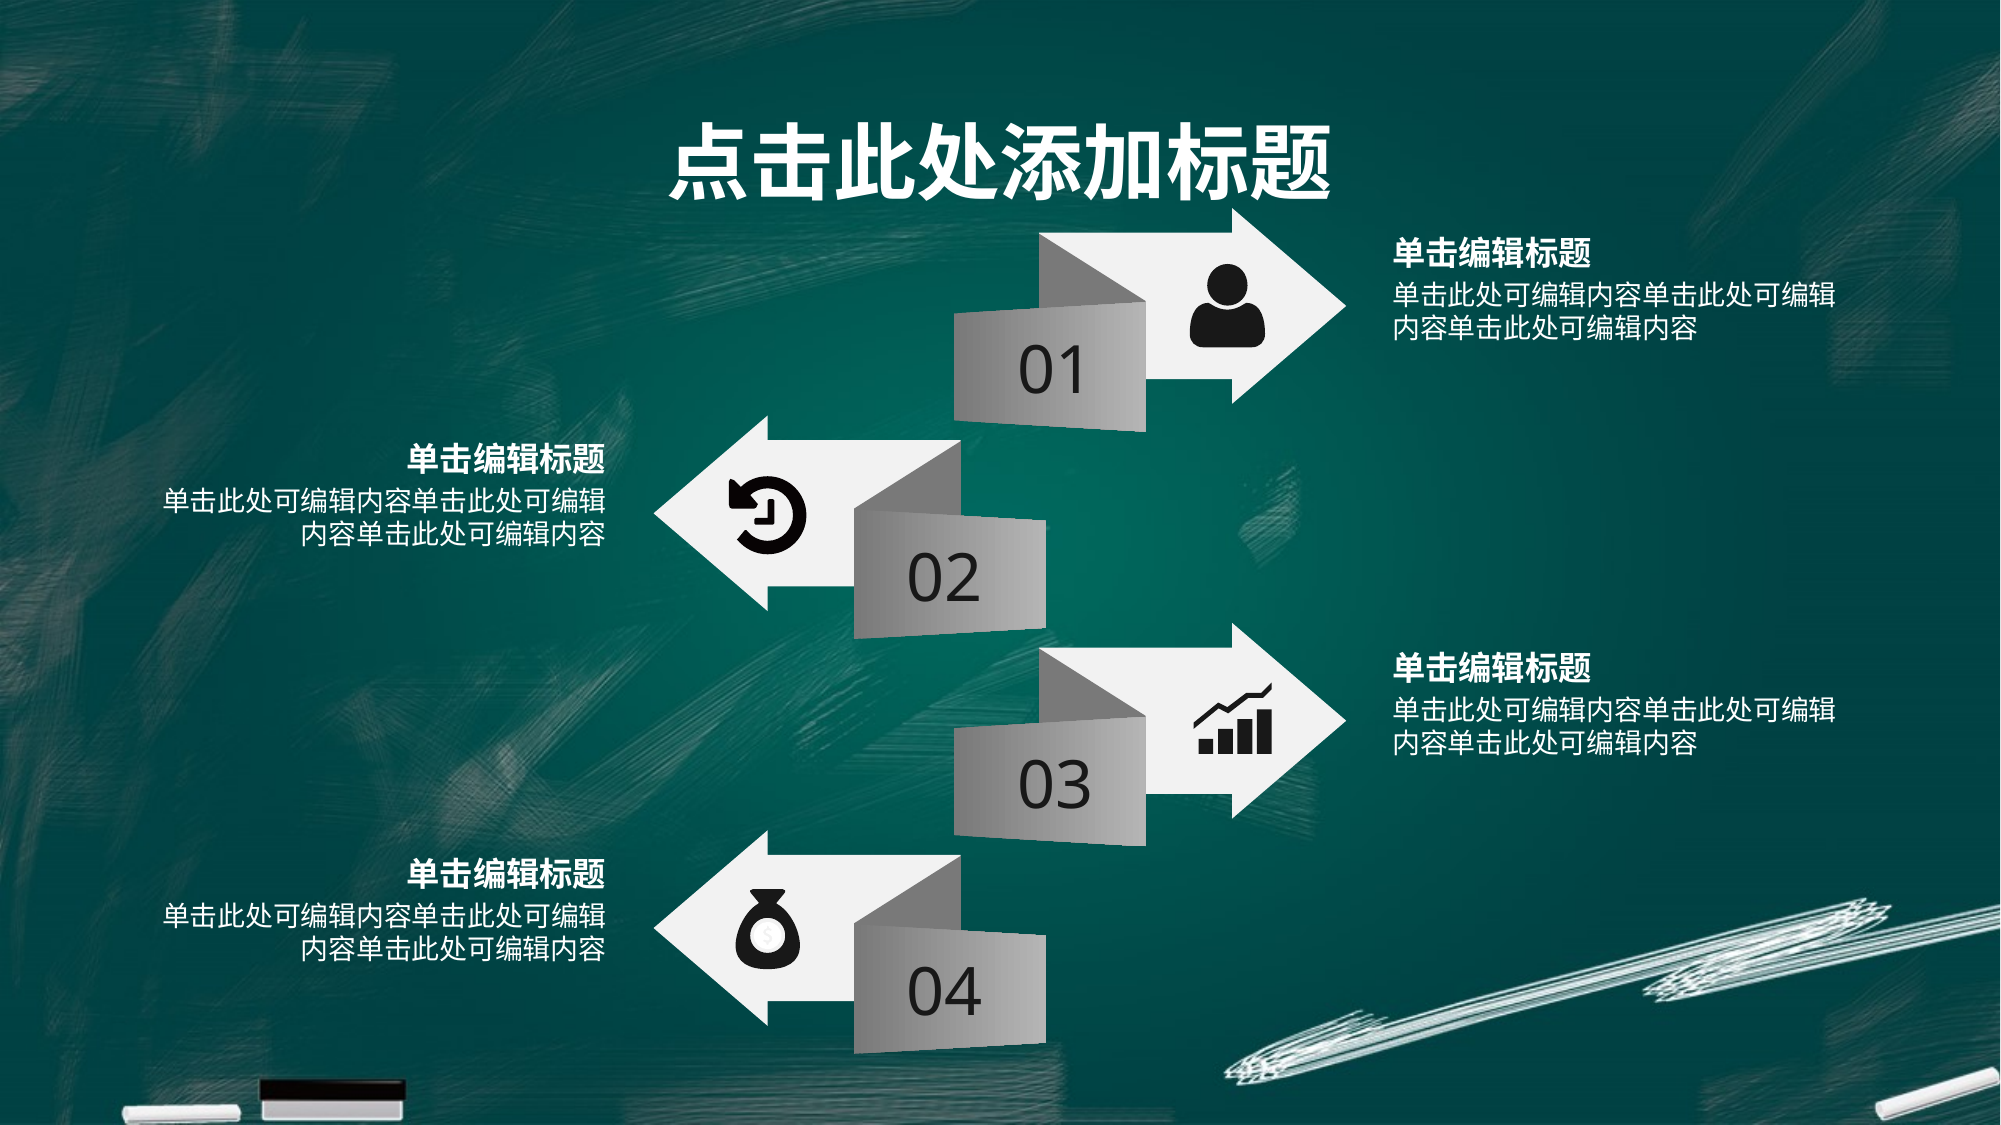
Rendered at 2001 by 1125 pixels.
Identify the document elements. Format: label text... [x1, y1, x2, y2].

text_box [1193, 682, 1272, 754]
text_box 单击编辑标题 单击此处可编辑内容单击此处可编辑内容单击此处可编辑内容 [1392, 647, 1855, 760]
text_box 点击此处添加标题 [493, 106, 1507, 215]
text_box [953, 207, 1347, 432]
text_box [735, 889, 800, 970]
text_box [953, 622, 1347, 847]
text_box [653, 415, 1046, 640]
text_box 单击编辑标题 单击此处可编辑内容单击此处可编辑内容单击此处可编辑内容 [1392, 232, 1855, 345]
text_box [653, 830, 1046, 1054]
text_box 单击编辑标题 单击此处可编辑内容单击此处可编辑内容单击此处可编辑内容 [143, 852, 607, 966]
text_box 单击编辑标题 单击此处可编辑内容单击此处可编辑内容单击此处可编辑内容 [143, 437, 607, 551]
picture [0, 0, 2001, 1125]
